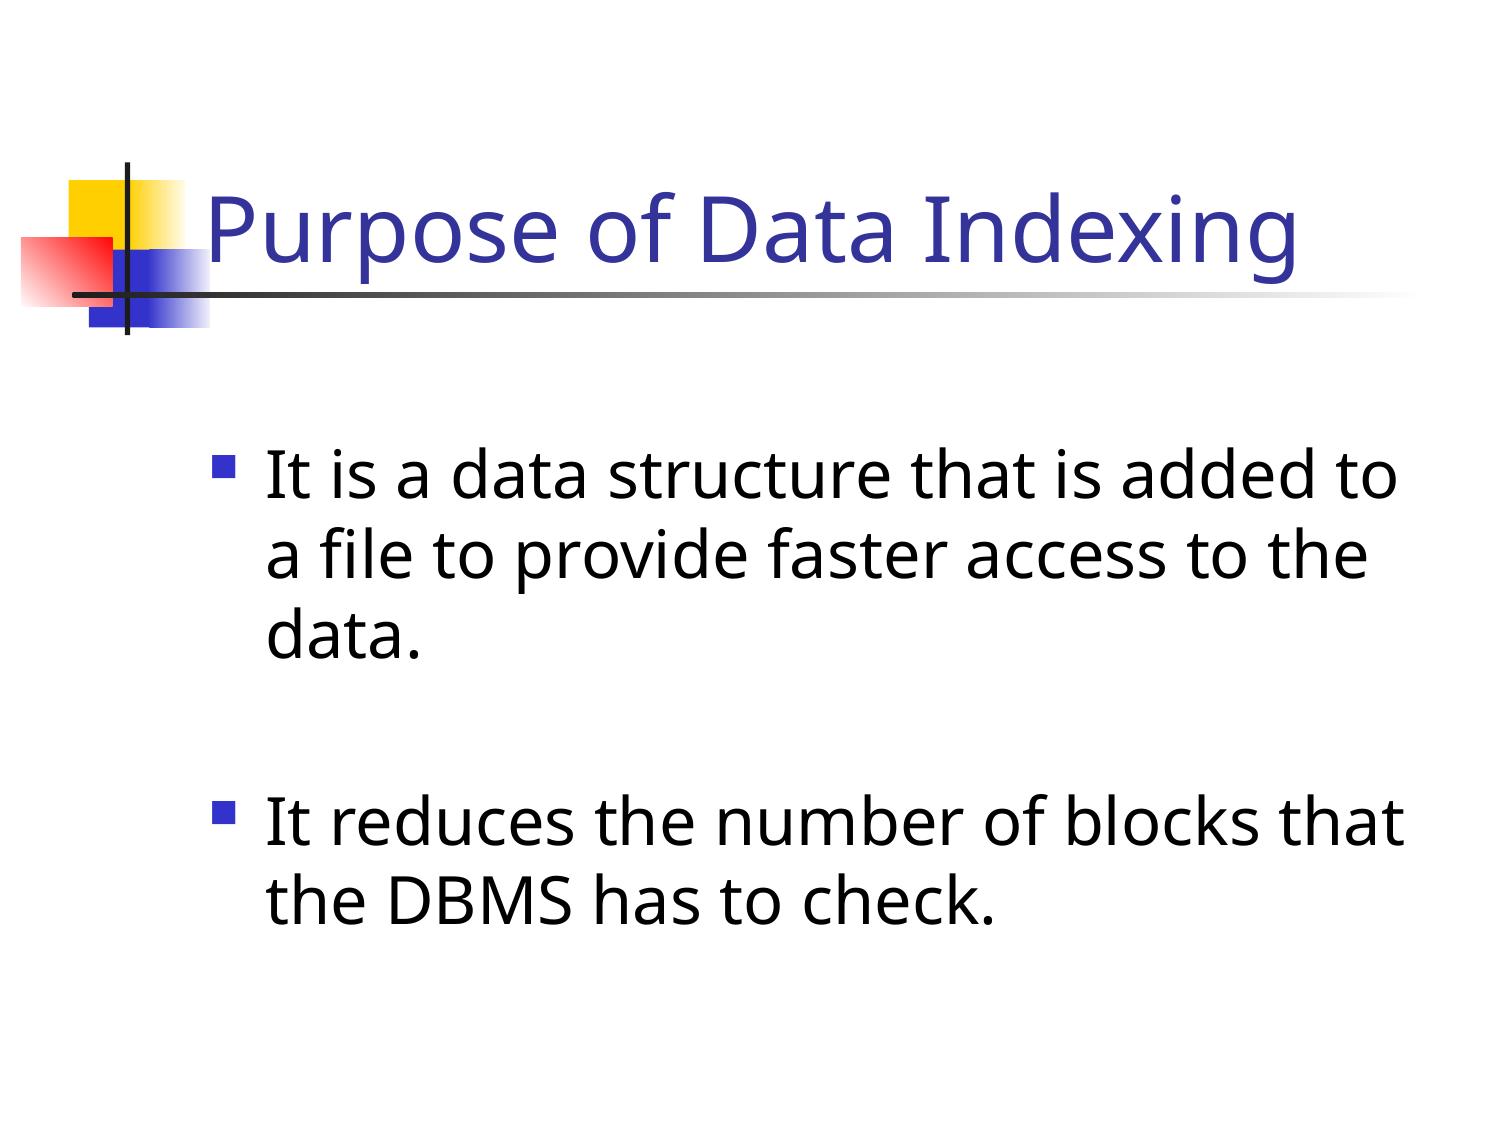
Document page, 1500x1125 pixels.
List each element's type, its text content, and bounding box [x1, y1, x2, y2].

list It is a data structure that is added to a file to provide faster access to the data. It reduces the number of blocks that the DBMS has to check. [193, 330, 1470, 1007]
title Purpose of Data Indexing [188, 101, 1468, 289]
